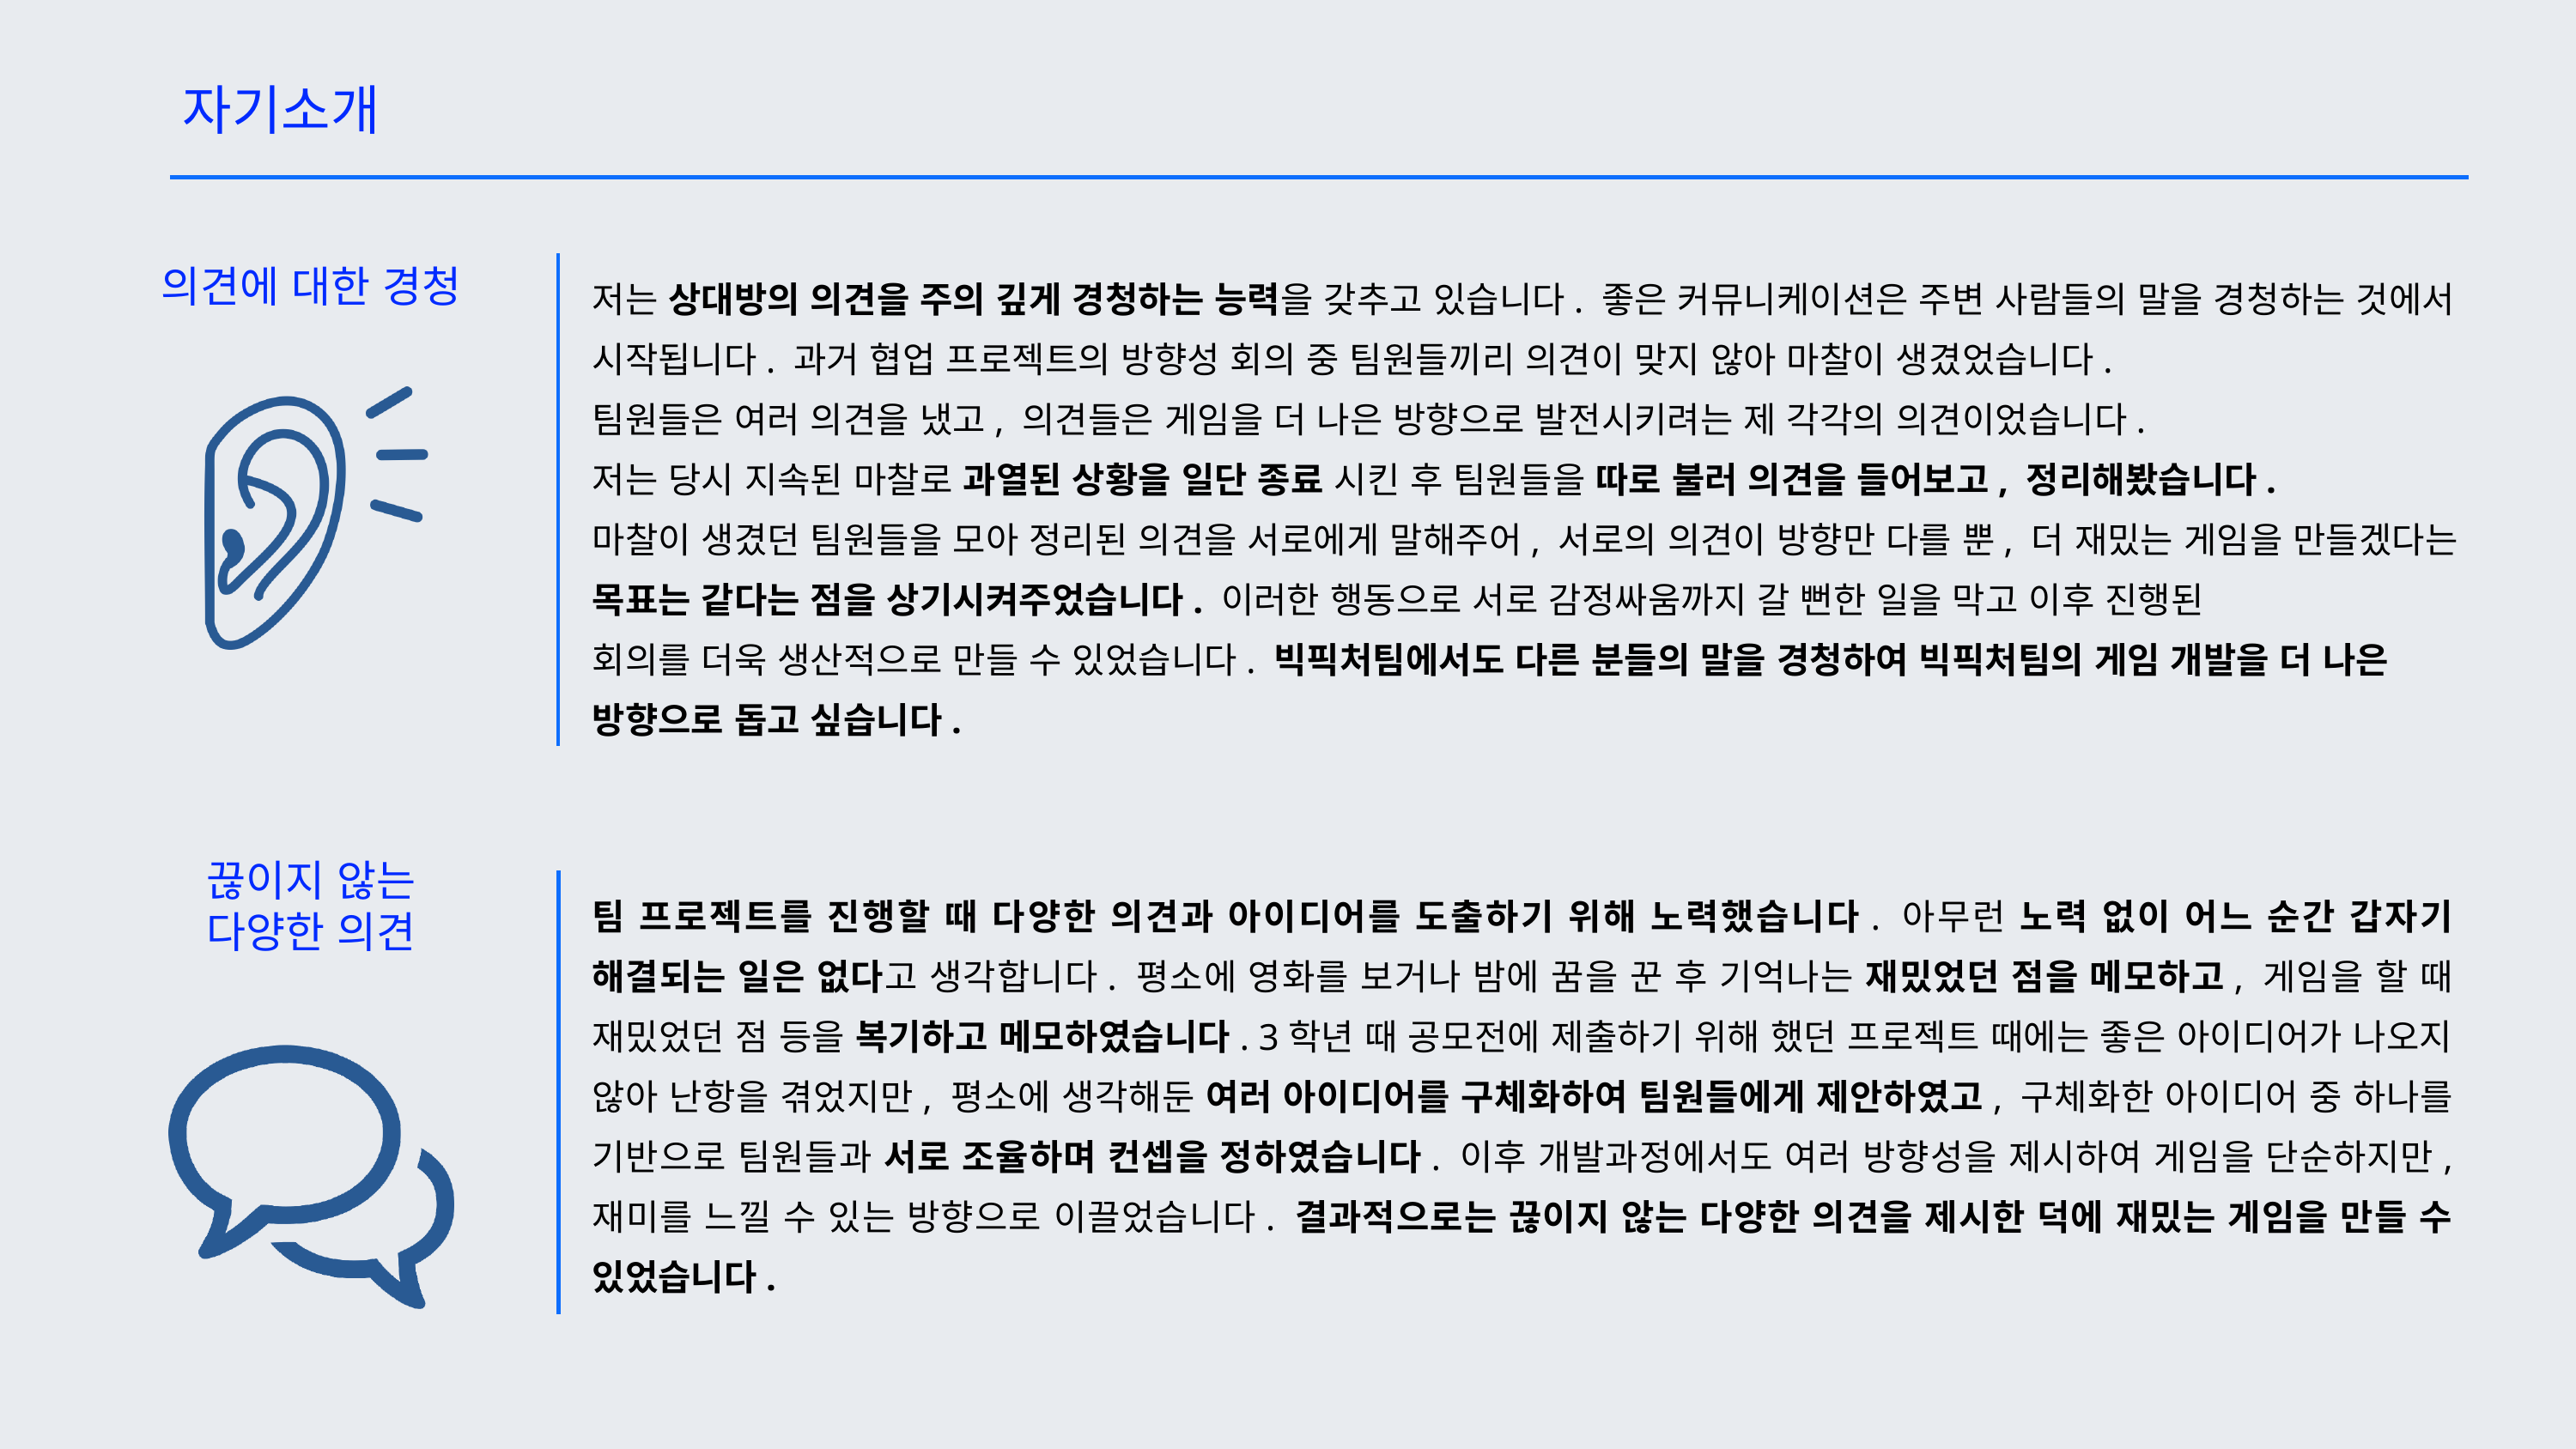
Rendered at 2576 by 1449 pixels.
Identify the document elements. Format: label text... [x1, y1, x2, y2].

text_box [138, 846, 484, 1309]
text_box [129, 252, 494, 650]
text_box 자기소개 [169, 70, 1611, 147]
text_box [558, 870, 2466, 1315]
text_box 저는 상대방의 의견을 주의 깊게 경청하는 능력을 갖추고 있습니다. 좋은 커뮤니케이션은 주변 사람들의 말을 경청하는 것에서 시작됩니다. 과거 협업 프로젝트의 방향성 회의 중 팀원들끼리 의견이 맞지 않아 마찰이 생겼었습니다. 팀원들은 여러 의견을 냈고, 의견들은 게임을 더 나은 방향으로 발전시키려는 제 각각의 의견이었습니다. 저는 당시 지속된 마찰로 과열된 상황을 일단 종료 시킨 후 팀원들을 따로 불러 의견을 들어보고, 정리해봤습니다. 마찰이 생겼던 팀원들을 모아 정리된 의견을 서로에게 말해주어, 서로의 의견이 방향만 다를 뿐, 더 재밌는 게임을 만들겠다는 목표는 같다는 점을 상기시켜주었습니다. 이러한 행동으로 서로 감정싸움까지 갈 뻔한 일을 막고 이후 진행된 회의를 더욱 생산적으로 만들 수 있었습니다. 빅픽처팀에서도 다른 분들의 말을 경청하여 빅픽처팀의 게임 개발을 더 나은 방향으로 돕고 싶습니다. [579, 253, 2474, 747]
